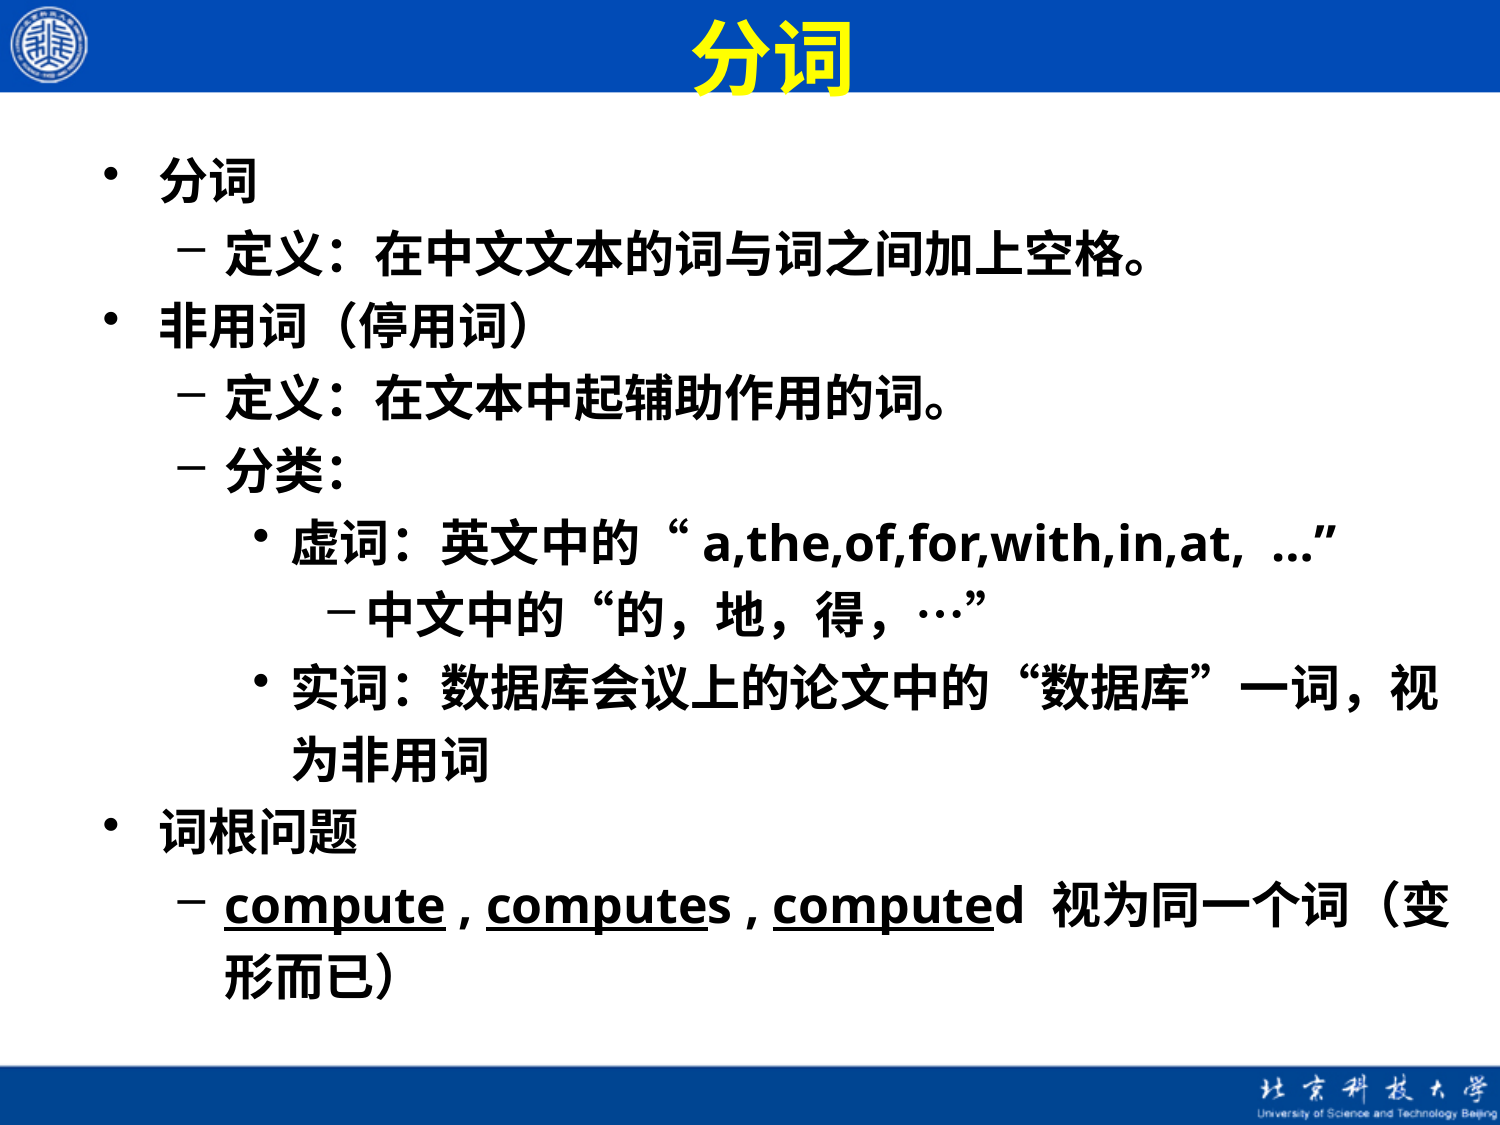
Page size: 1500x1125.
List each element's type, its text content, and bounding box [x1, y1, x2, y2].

slide_number [1174, 1074, 1488, 1113]
picture [0, 0, 1500, 1125]
list 分词 定义：在中文文本的词与词之间加上空格。 非用词（停用词） 定义：在文本中起辅助作用的词。 分类： 虚词：英文中的“a,the,of,for,with,in,at, …” 中文中的“的，地，得，…” 实词：数据库会议上的论文中的“数据库”一词，视为非用词 词根问题 compute , computes , computed 视为同一个词（变形而已） [87, 130, 1468, 1035]
title 分词 [104, 0, 1441, 113]
